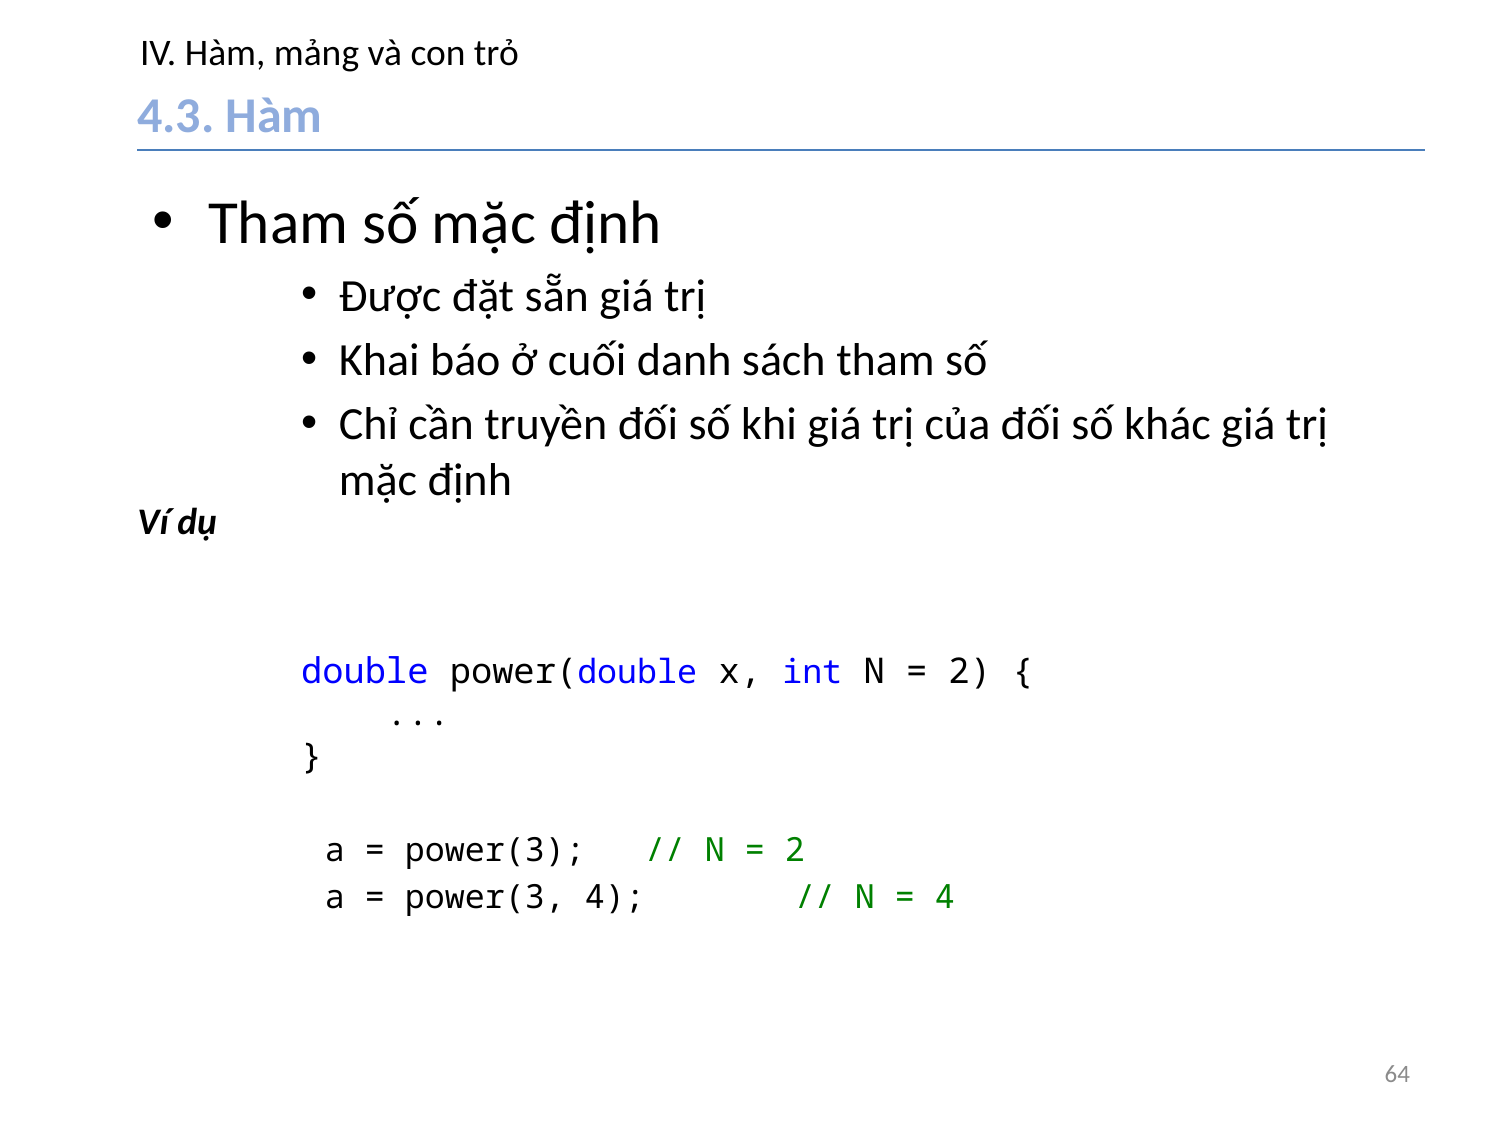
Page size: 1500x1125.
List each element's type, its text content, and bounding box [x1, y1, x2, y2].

list double power(double x, int N = 2) { ... } a = power(3); // N = 2 a = power(3, 4); // N = 4 [137, 549, 1425, 1013]
list Ví dụ [99, 489, 243, 550]
title IV. Hàm, mảng và con trỏ [125, 24, 1425, 75]
slide_number 64 [1074, 1042, 1425, 1103]
list 4.3. Hàm [99, 75, 1425, 150]
list Tham số mặc định Được đặt sẵn giá trị Khai báo ở cuối danh sách tham số Chỉ cần truyền đối số khi giá trị của đối số khác giá trị mặc định [137, 174, 1425, 513]
